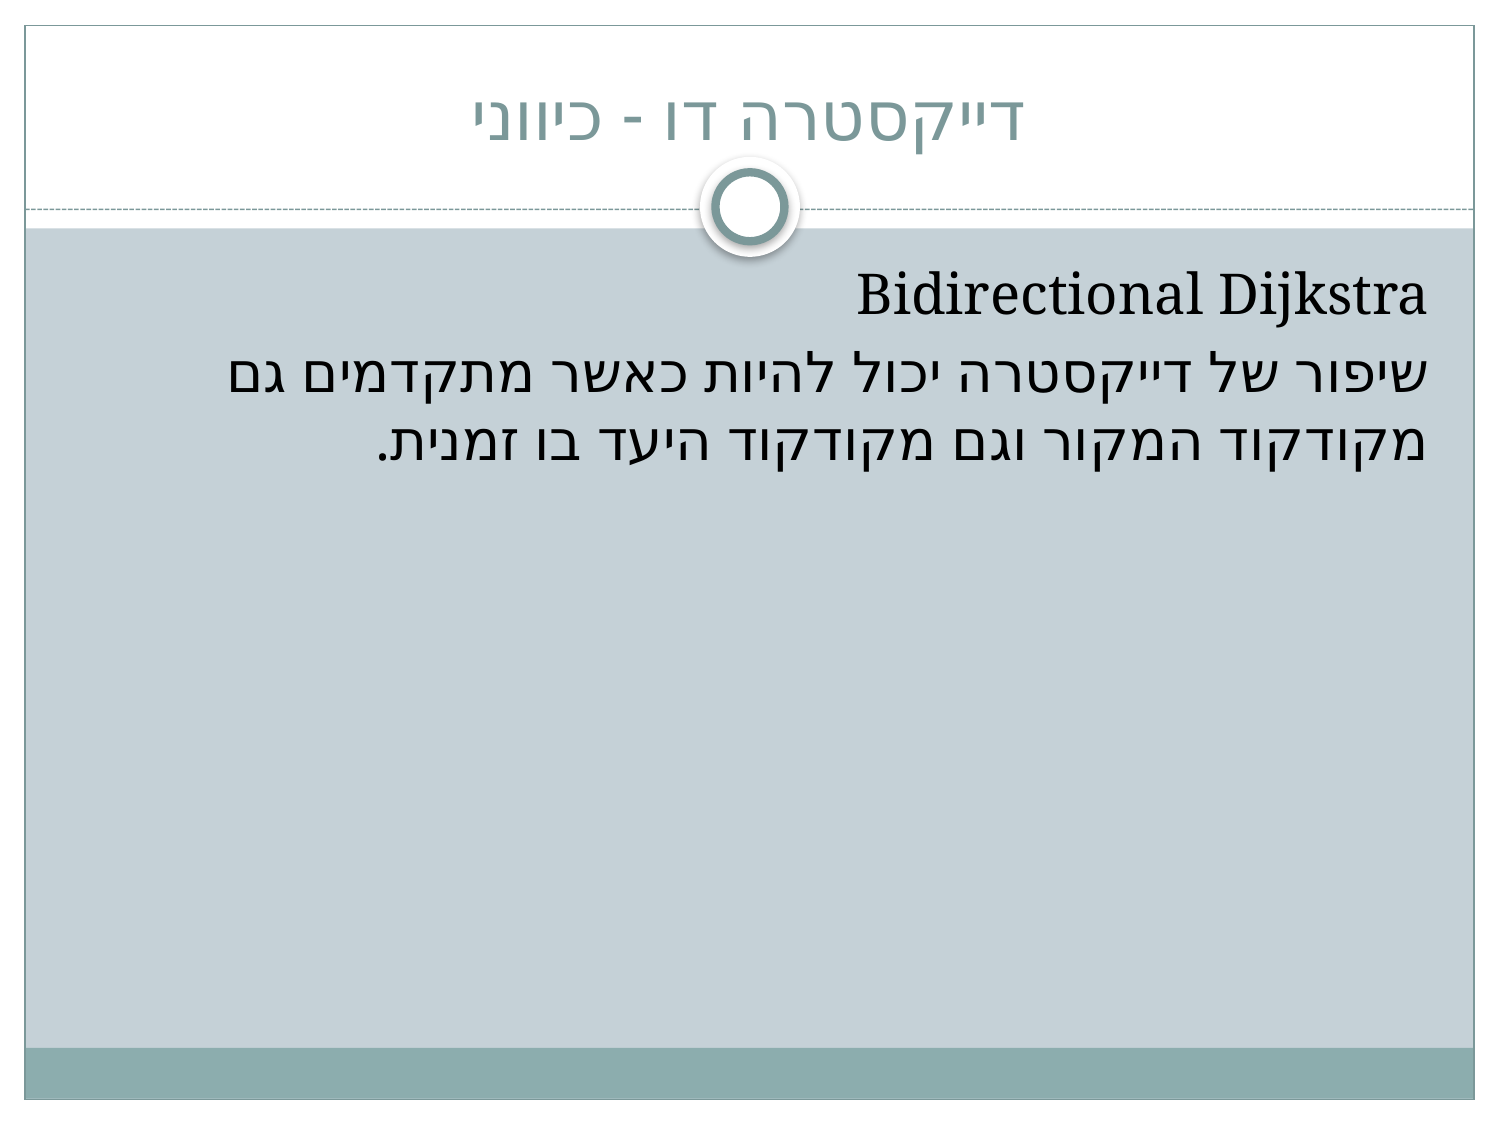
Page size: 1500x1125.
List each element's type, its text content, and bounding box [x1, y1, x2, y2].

list Bidirectional Dijkstra שיפור של דייקסטרה יכול להיות כאשר מתקדמים גם מקודקוד המקור וגם מקודקוד היעד בו זמנית. [49, 250, 1445, 1001]
title דייקסטרה דו - כיווני [49, 37, 1450, 162]
